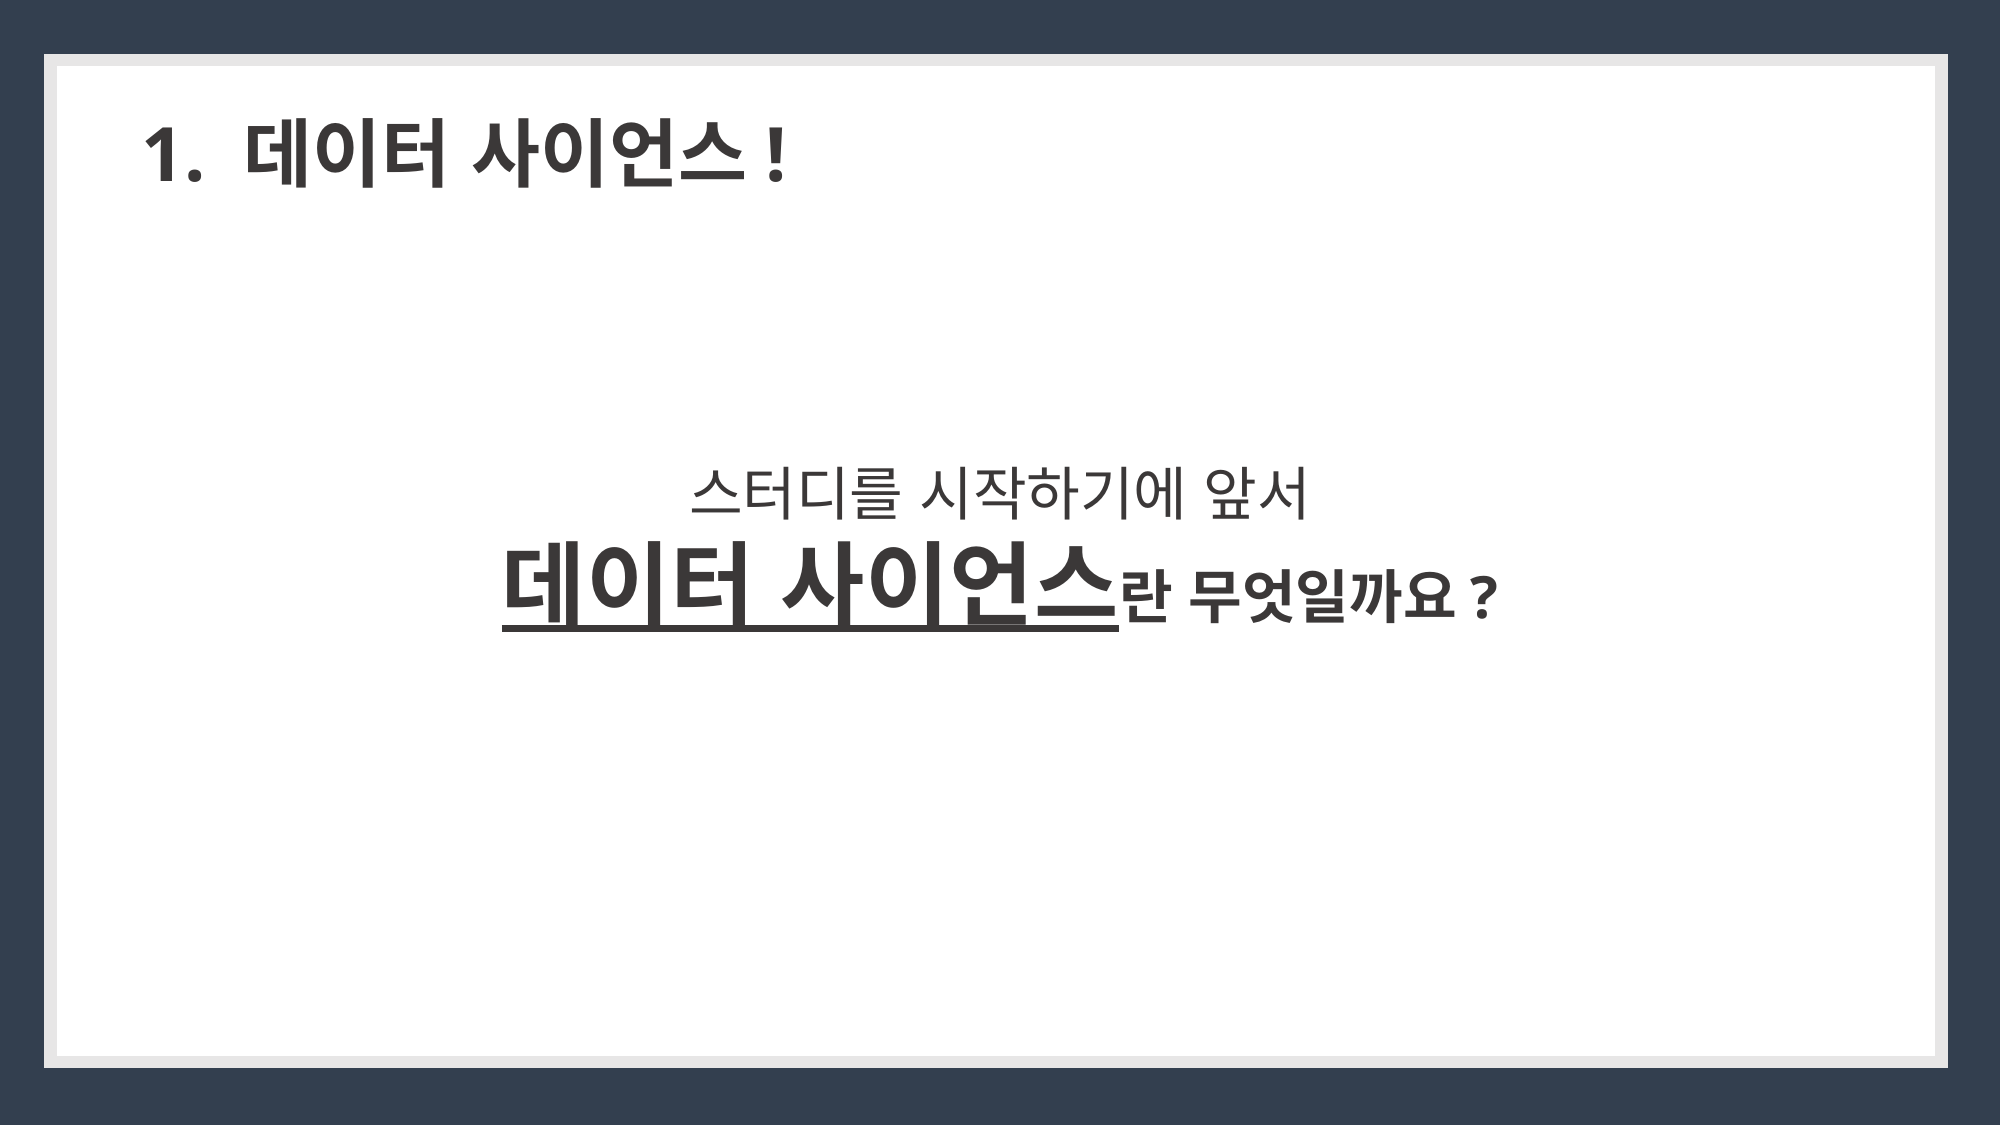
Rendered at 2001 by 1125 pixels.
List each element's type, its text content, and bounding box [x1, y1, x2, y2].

text_box 스터디를 시작하기에 앞서 데이터 사이언스란 무엇일까요? [323, 449, 1677, 645]
text_box 1. 데이터 사이언스! [0, 99, 984, 205]
text_box [50, 59, 1943, 1063]
